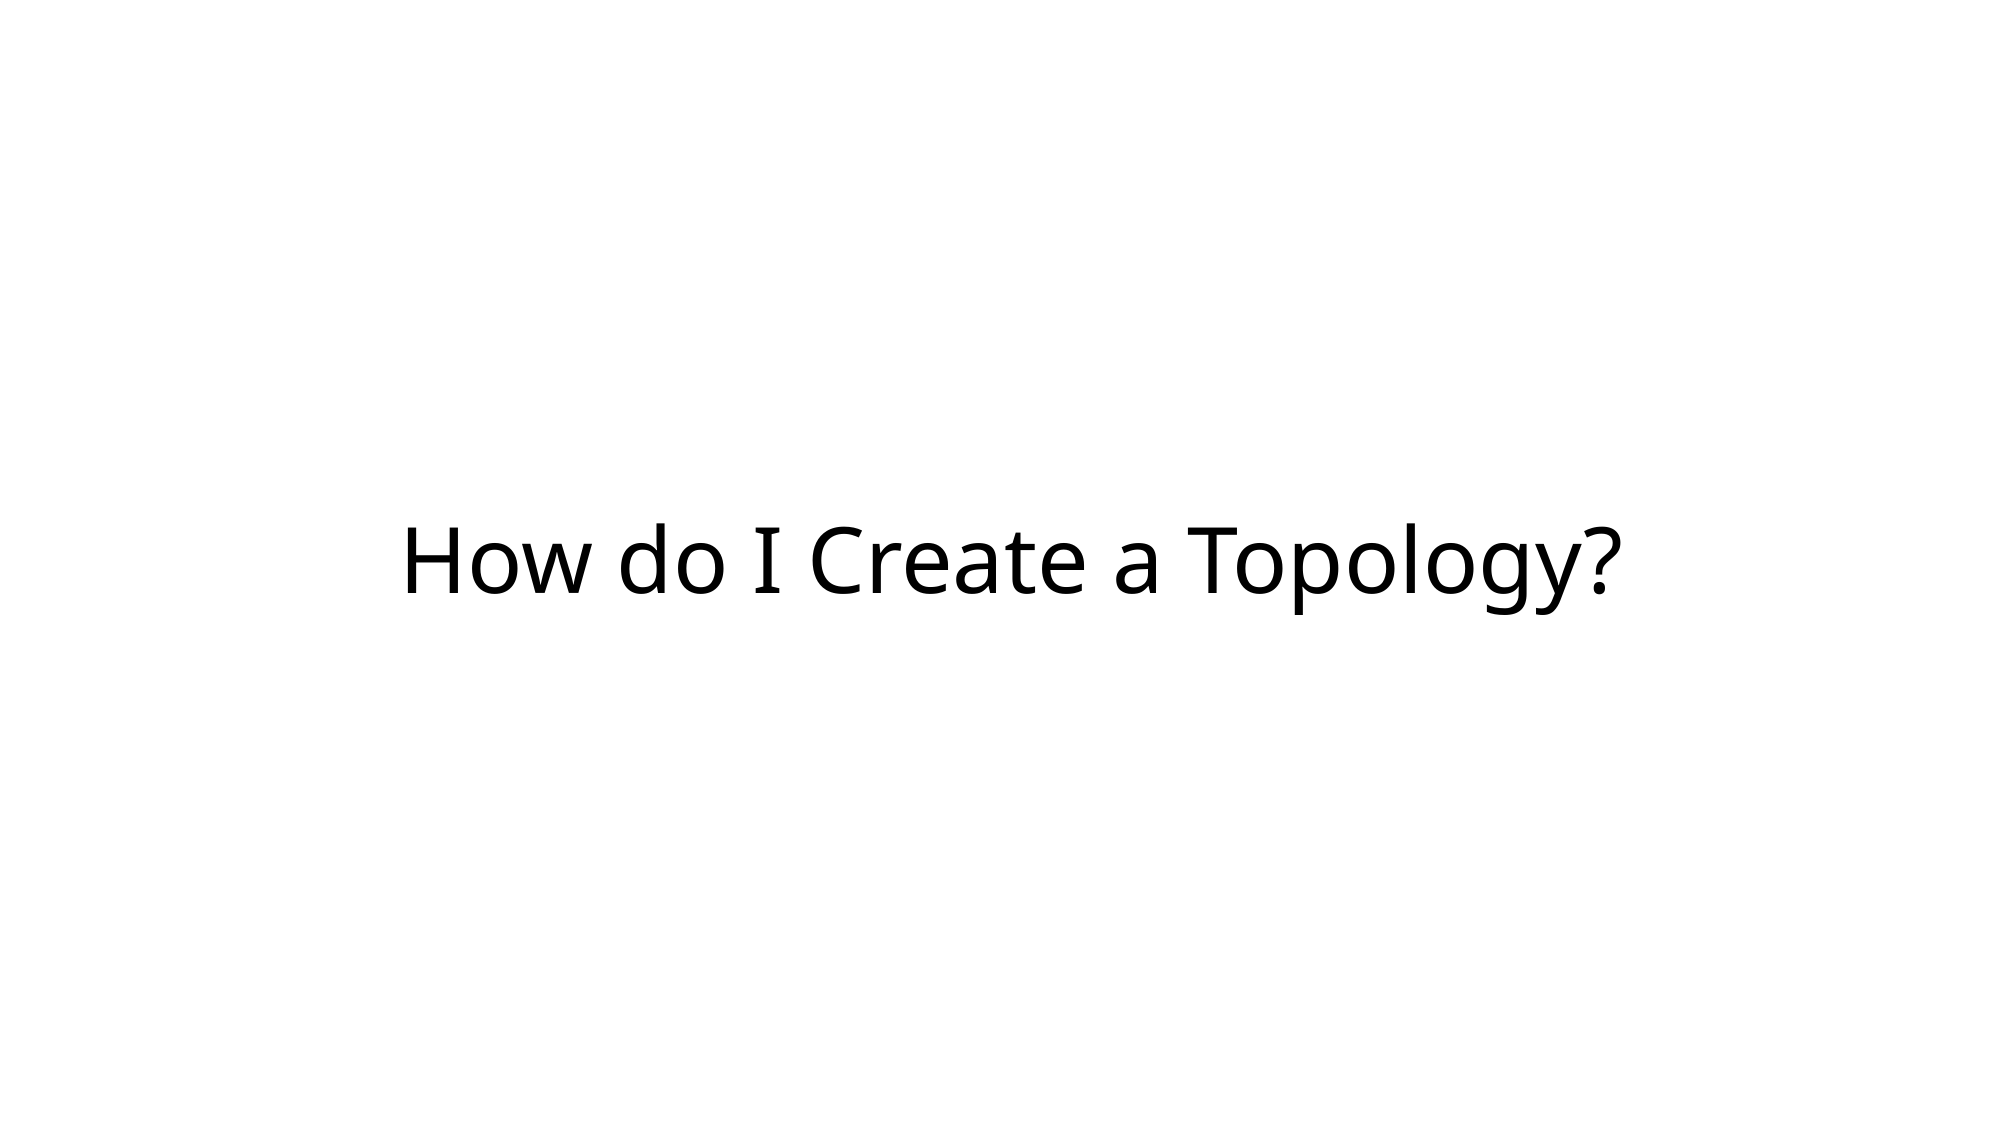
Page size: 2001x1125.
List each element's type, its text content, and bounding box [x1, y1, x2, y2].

title How do I Create a Topology? [66, 515, 1958, 691]
